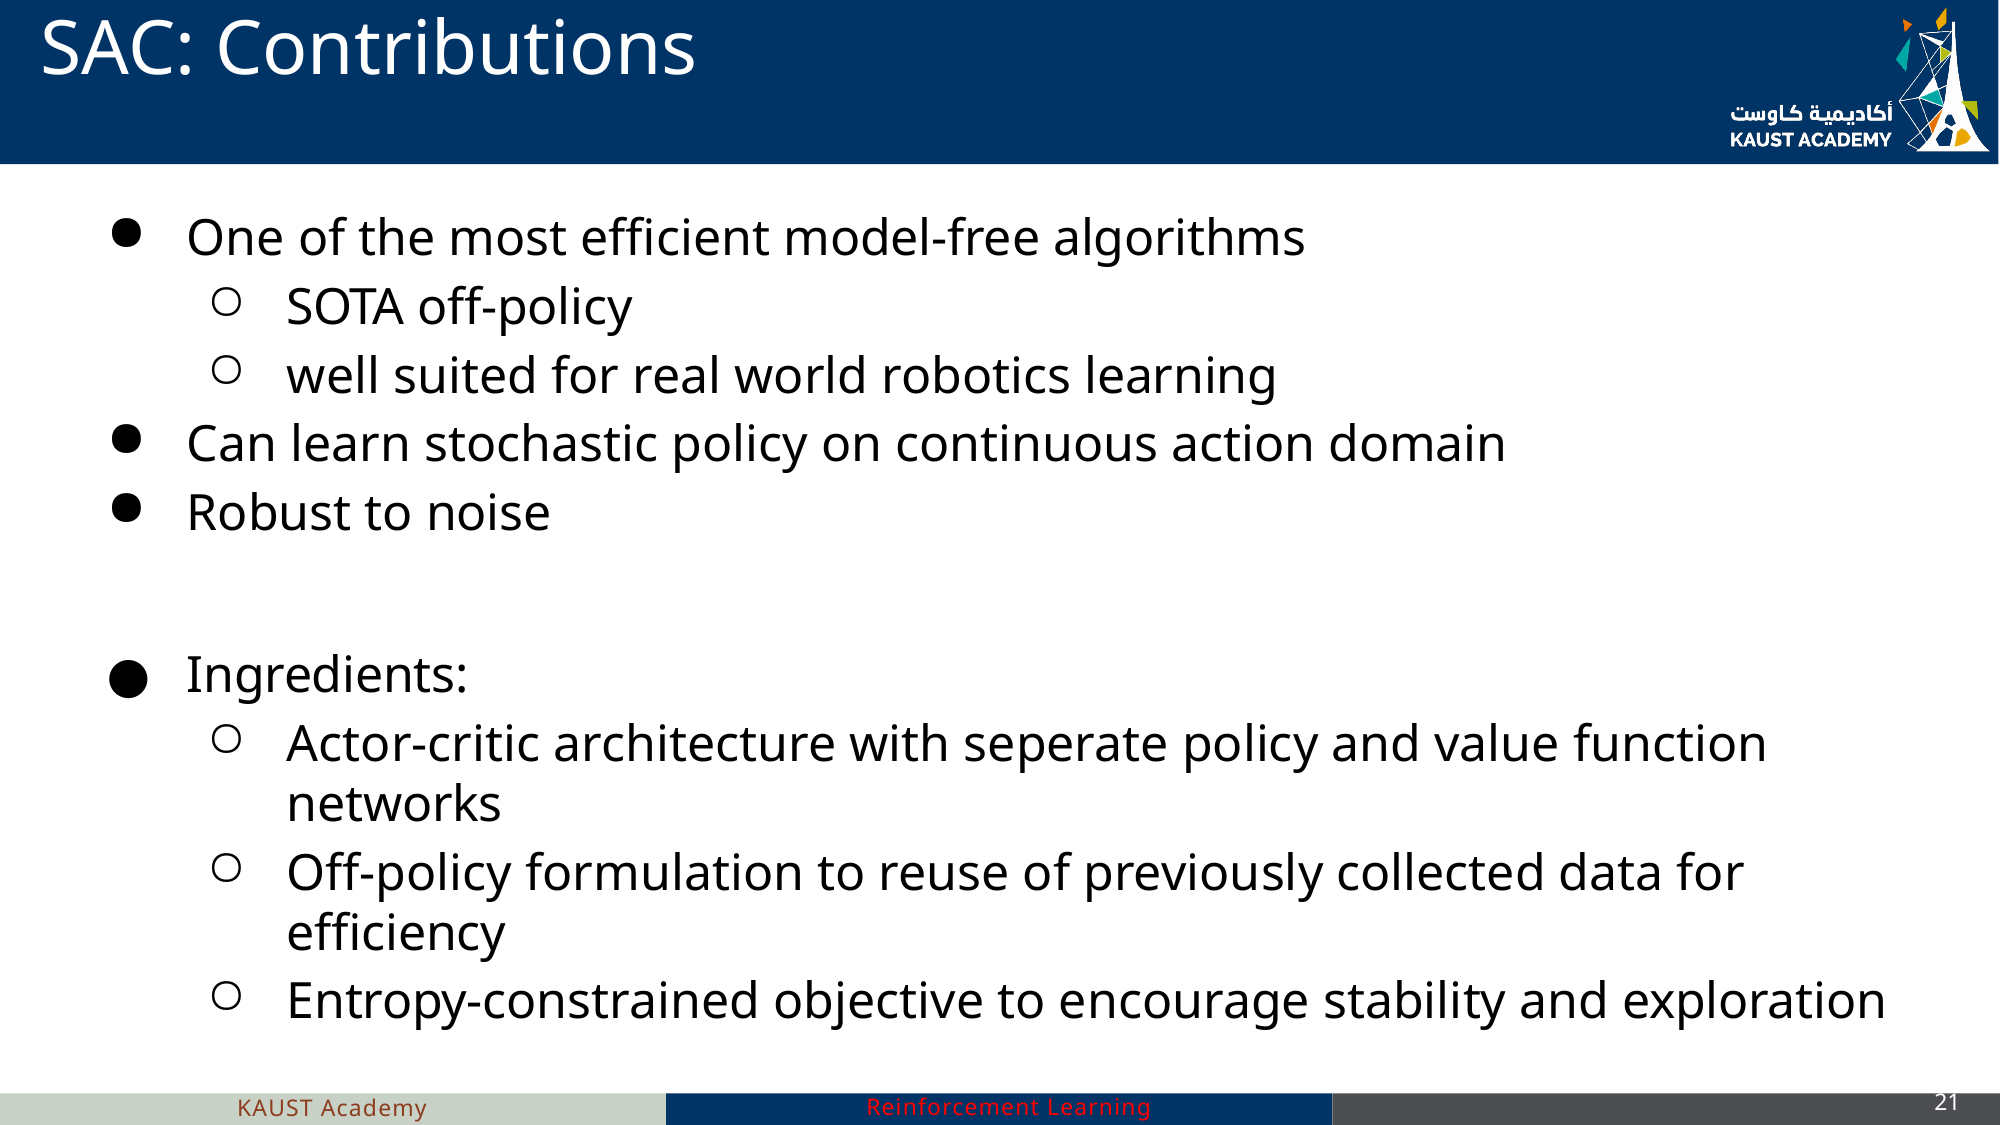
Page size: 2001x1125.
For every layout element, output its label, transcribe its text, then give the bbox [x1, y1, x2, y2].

title SAC: Contributions [25, 2, 1737, 112]
picture [1721, 0, 2000, 159]
text_box One of the most efficient model-free algorithms SOTA off-policy well suited for real world robotics learning Can learn stochastic policy on continuous action domain Robust to noise Ingredients: Actor-critic architecture with seperate policy and value function networks Off-policy formulation to reuse of previously collected data for efficiency Entropy-constrained objective to encourage stability and exploration [103, 194, 1888, 1029]
